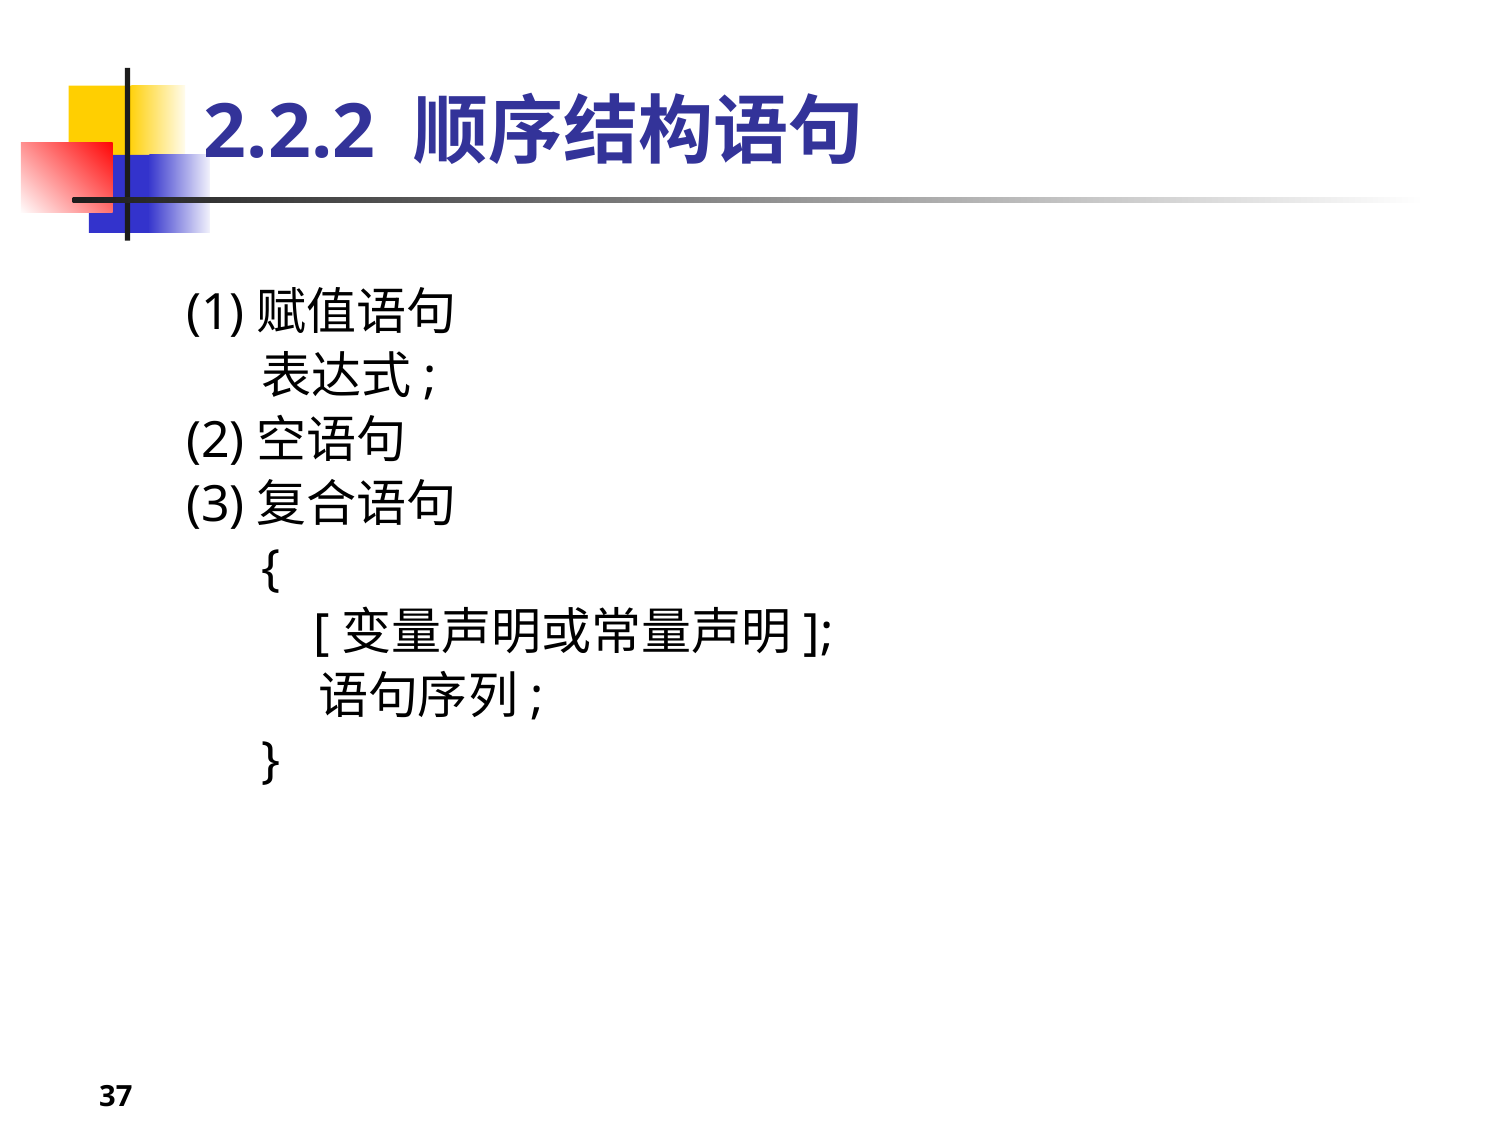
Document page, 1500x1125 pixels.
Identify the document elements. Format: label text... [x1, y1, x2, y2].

slide_number 37 [0, 1050, 148, 1125]
title 2.2.2 顺序结构语句 [188, 42, 1468, 181]
list (1)赋值语句 表达式; (2)空语句 (3)复合语句 { [变量声明或常量声明]; 语句序列; } [171, 278, 1010, 811]
